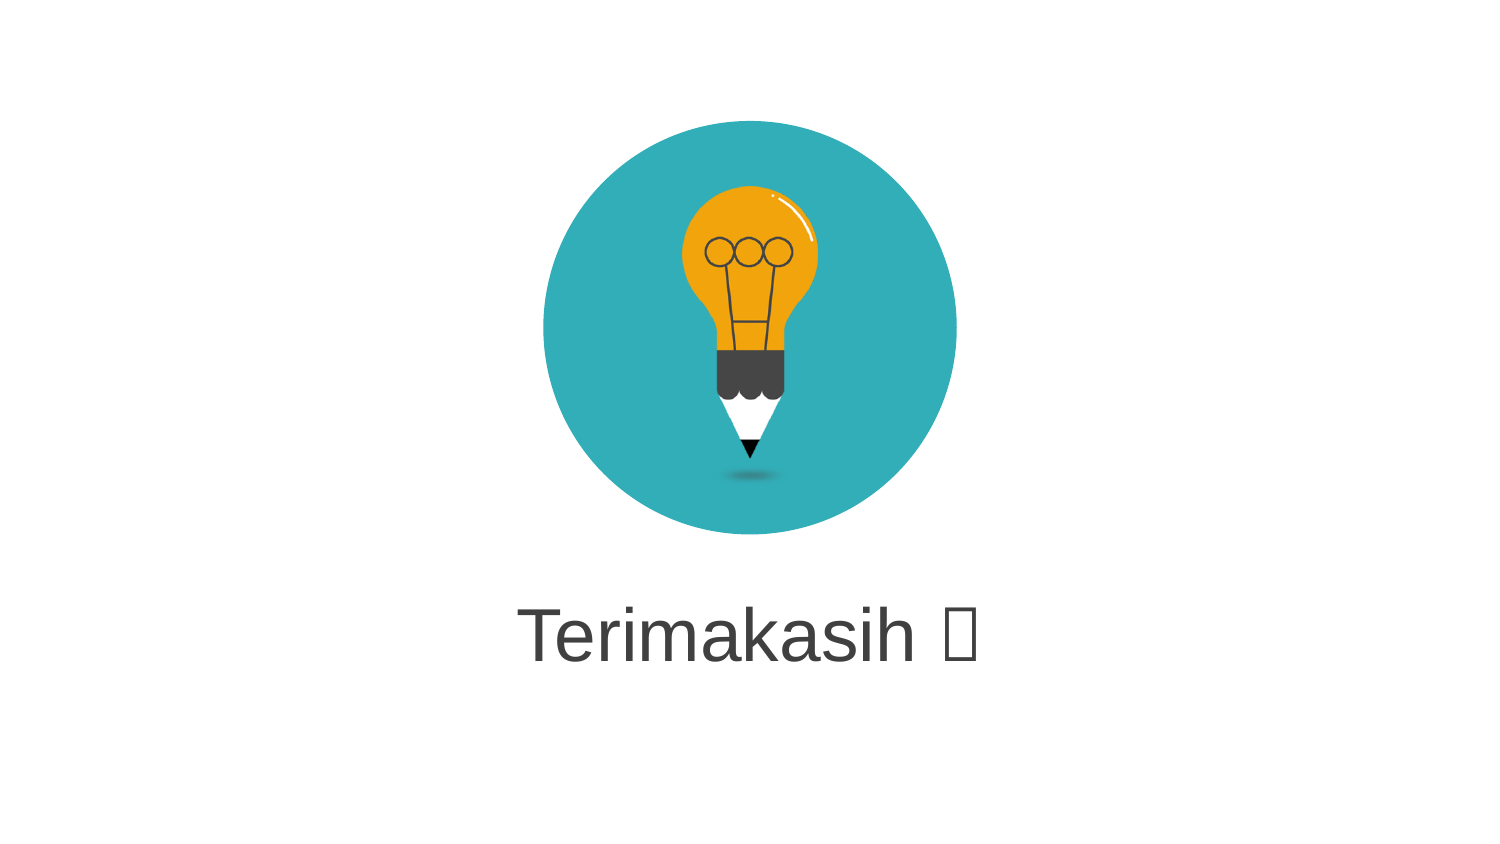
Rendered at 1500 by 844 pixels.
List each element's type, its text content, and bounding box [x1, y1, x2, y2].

picture [682, 186, 818, 486]
list Terimakasih  [0, 584, 1500, 679]
